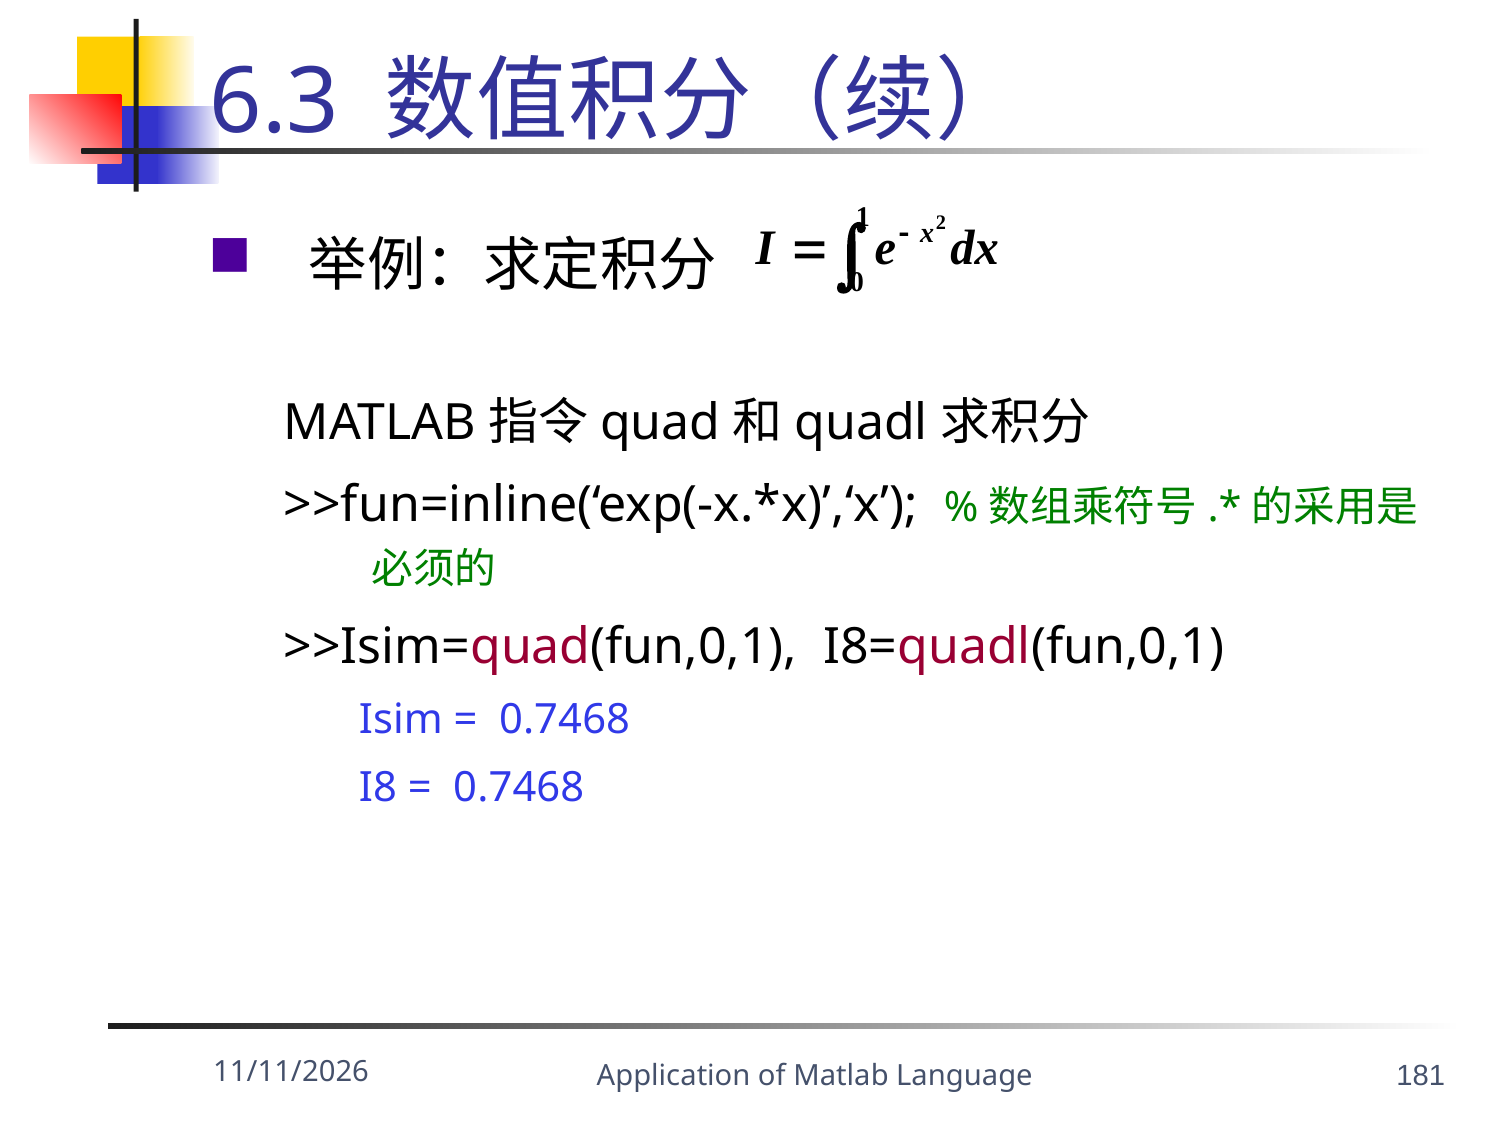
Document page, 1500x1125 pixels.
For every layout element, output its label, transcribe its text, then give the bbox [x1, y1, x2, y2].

text_box Application of Matlab Language [549, 1024, 1081, 1100]
list 举例：求定积分 MATLAB指令quad和quadl求积分 >>fun=inline(‘exp(-x.*x)’,‘x’); %数组乘符号.*的采用是必须的 >>Isim=quad(fun,0,1), I8=quadl(fun,0,1) Isim = 0.7468 I8 = 0.7468 [193, 220, 1469, 1006]
text_box 181 [1128, 1024, 1468, 1100]
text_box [749, 198, 1005, 298]
title 6.3 数值积分（续） [194, 0, 1474, 159]
text_box 2021/9/8 [190, 1024, 504, 1100]
